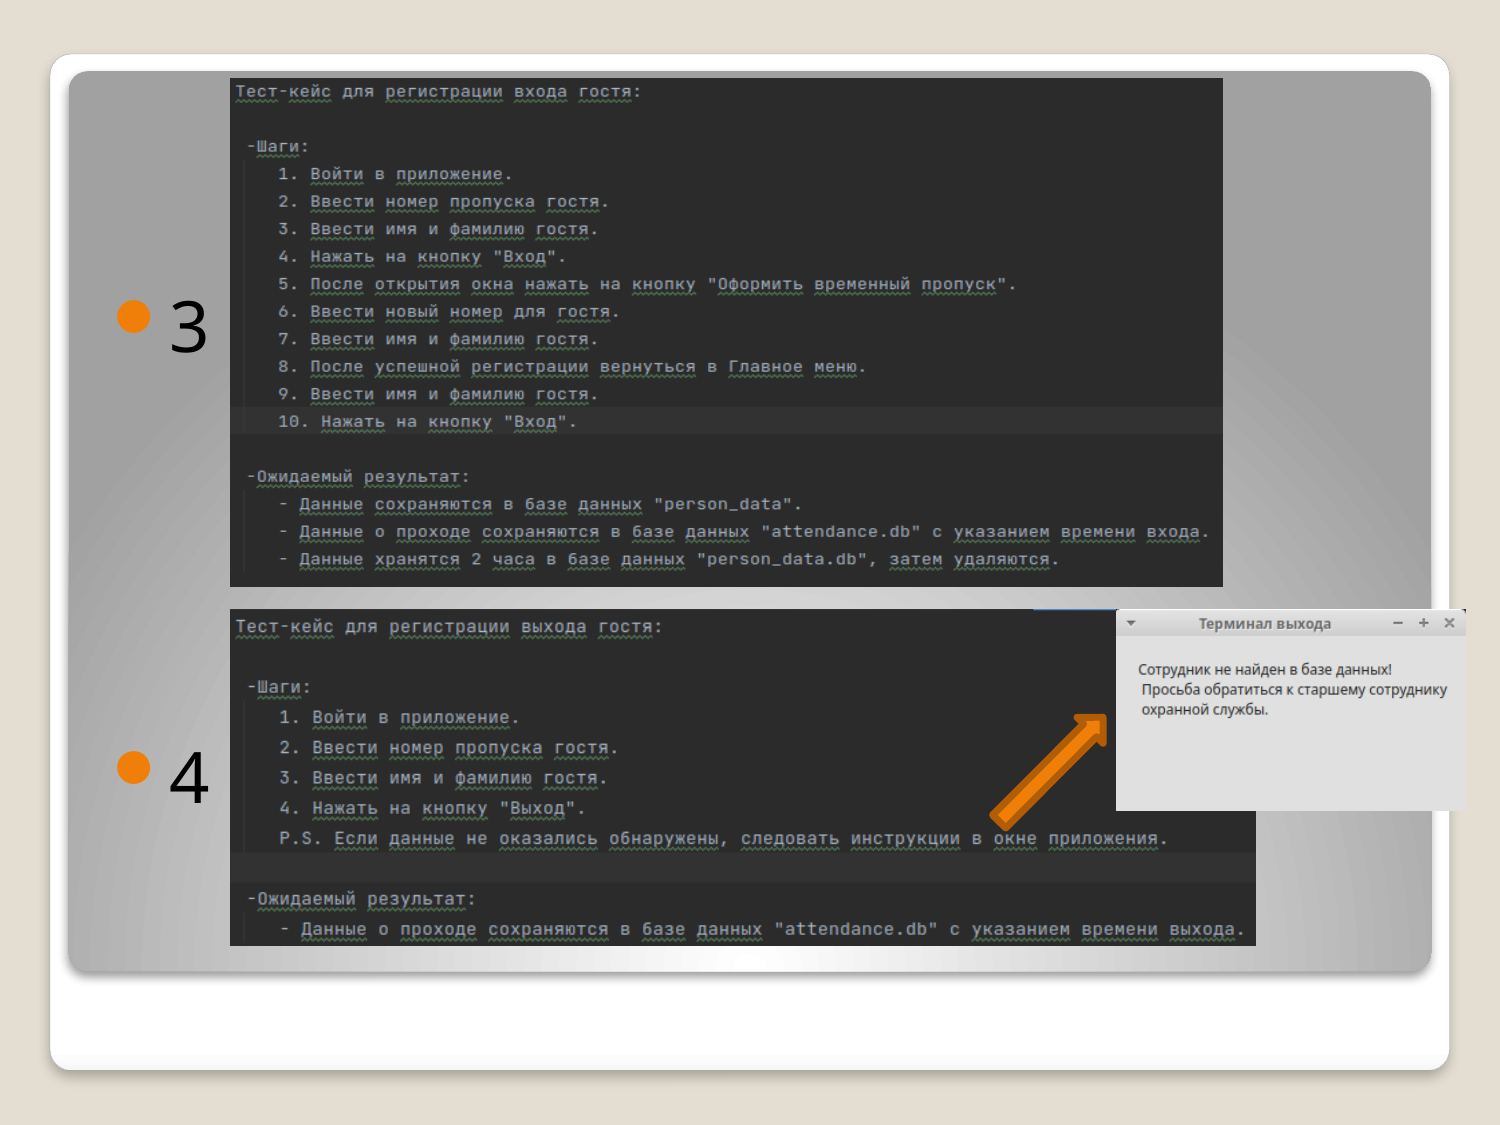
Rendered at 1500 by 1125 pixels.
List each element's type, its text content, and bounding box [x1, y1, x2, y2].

picture [229, 77, 1223, 587]
list 3 4 [82, 86, 1425, 1024]
picture [229, 609, 1466, 947]
